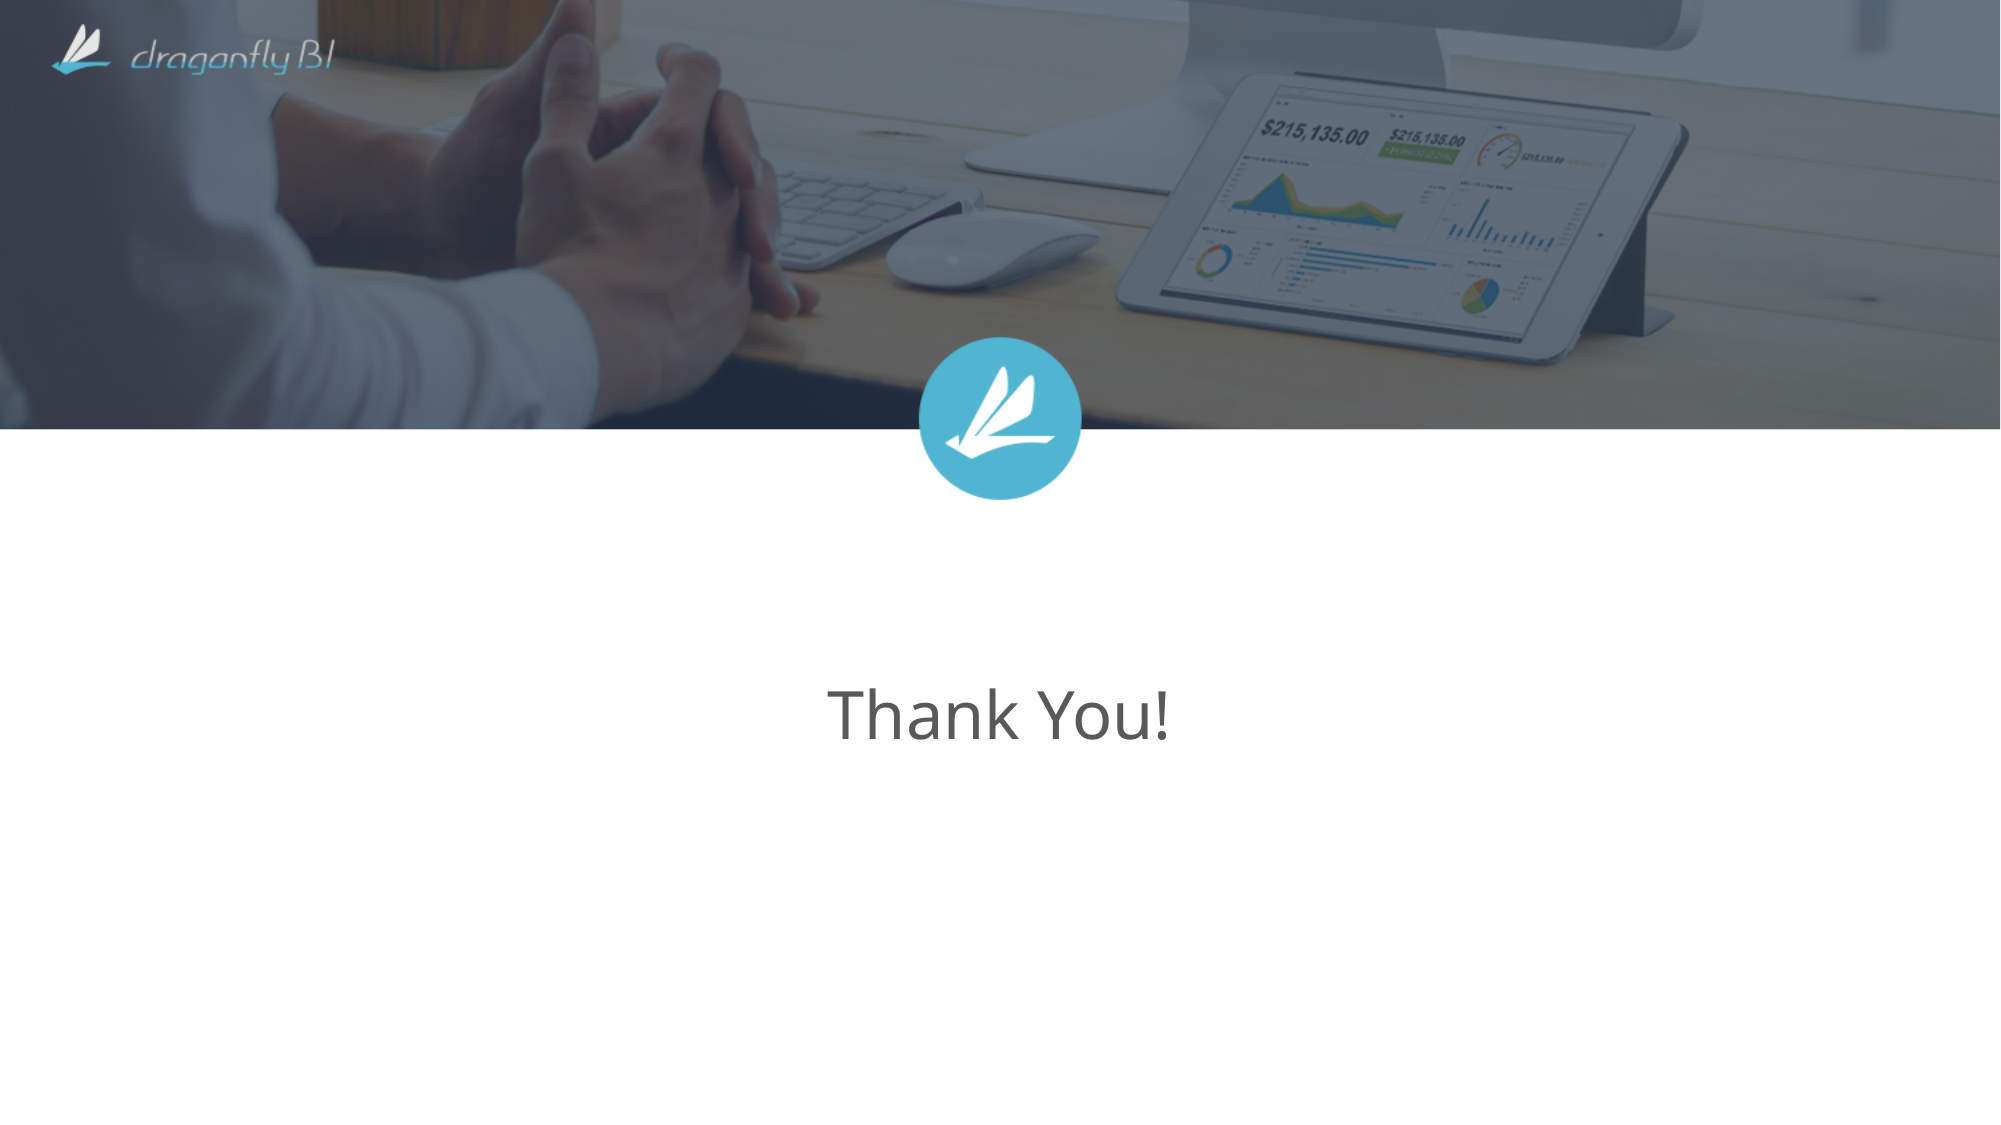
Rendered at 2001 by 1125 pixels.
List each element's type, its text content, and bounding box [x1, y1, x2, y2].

picture [0, 0, 2001, 1125]
title Thank You! [249, 581, 1750, 762]
